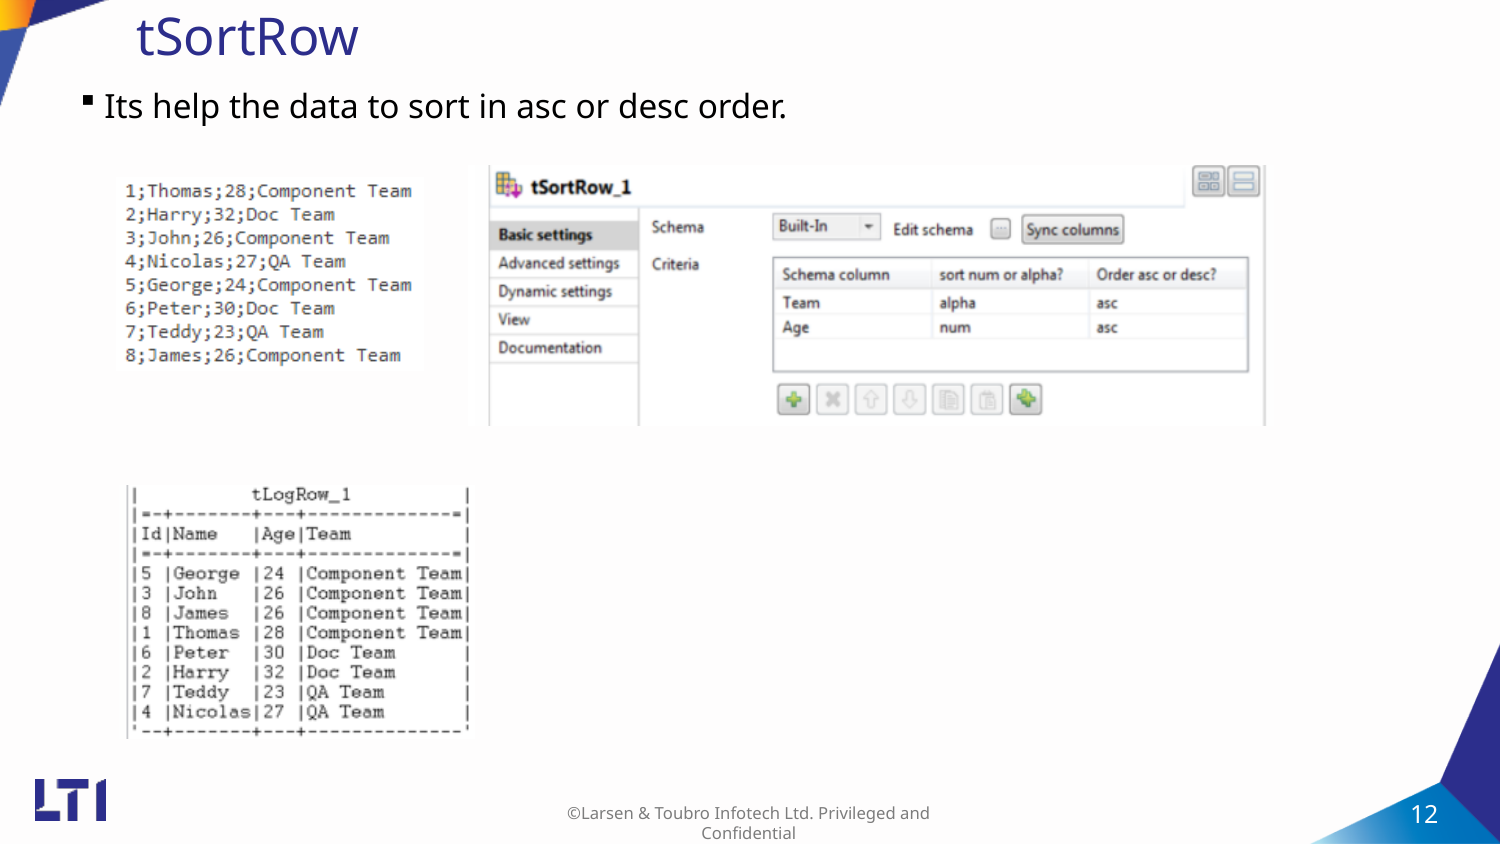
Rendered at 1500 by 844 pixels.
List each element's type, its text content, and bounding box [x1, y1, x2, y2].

picture [115, 176, 425, 372]
list Its help the data to sort in asc or desc order. [80, 84, 1431, 170]
picture [35, 779, 106, 821]
picture [1288, 640, 1500, 844]
title tSortRow [136, 3, 682, 84]
picture [0, 0, 109, 110]
picture [119, 485, 475, 739]
picture [468, 165, 1274, 426]
